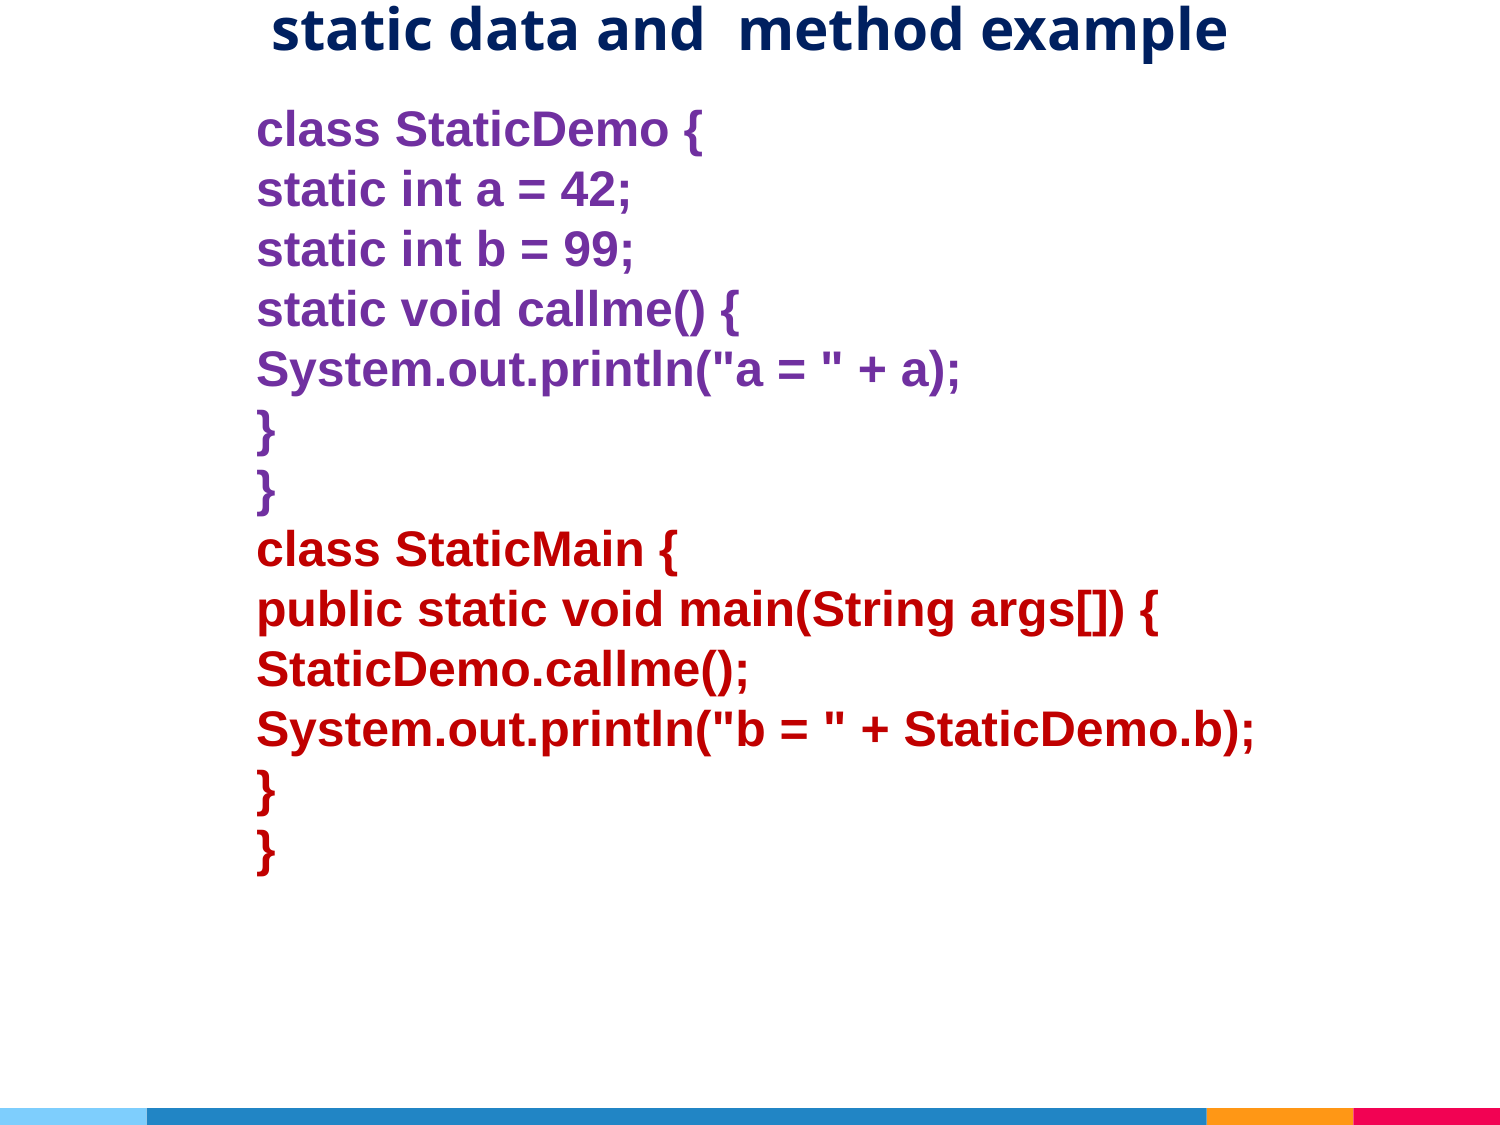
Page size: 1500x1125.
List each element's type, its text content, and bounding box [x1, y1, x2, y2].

title static data and method example [50, 0, 1450, 77]
text_box class StaticDemo { static int a = 42; static int b = 99; static void callme() { System.out.println("a = " + a); } } class StaticMain { public static void main(String args[]) { StaticDemo.callme(); System.out.println("b = " + StaticDemo.b); } } [24, 89, 1500, 885]
